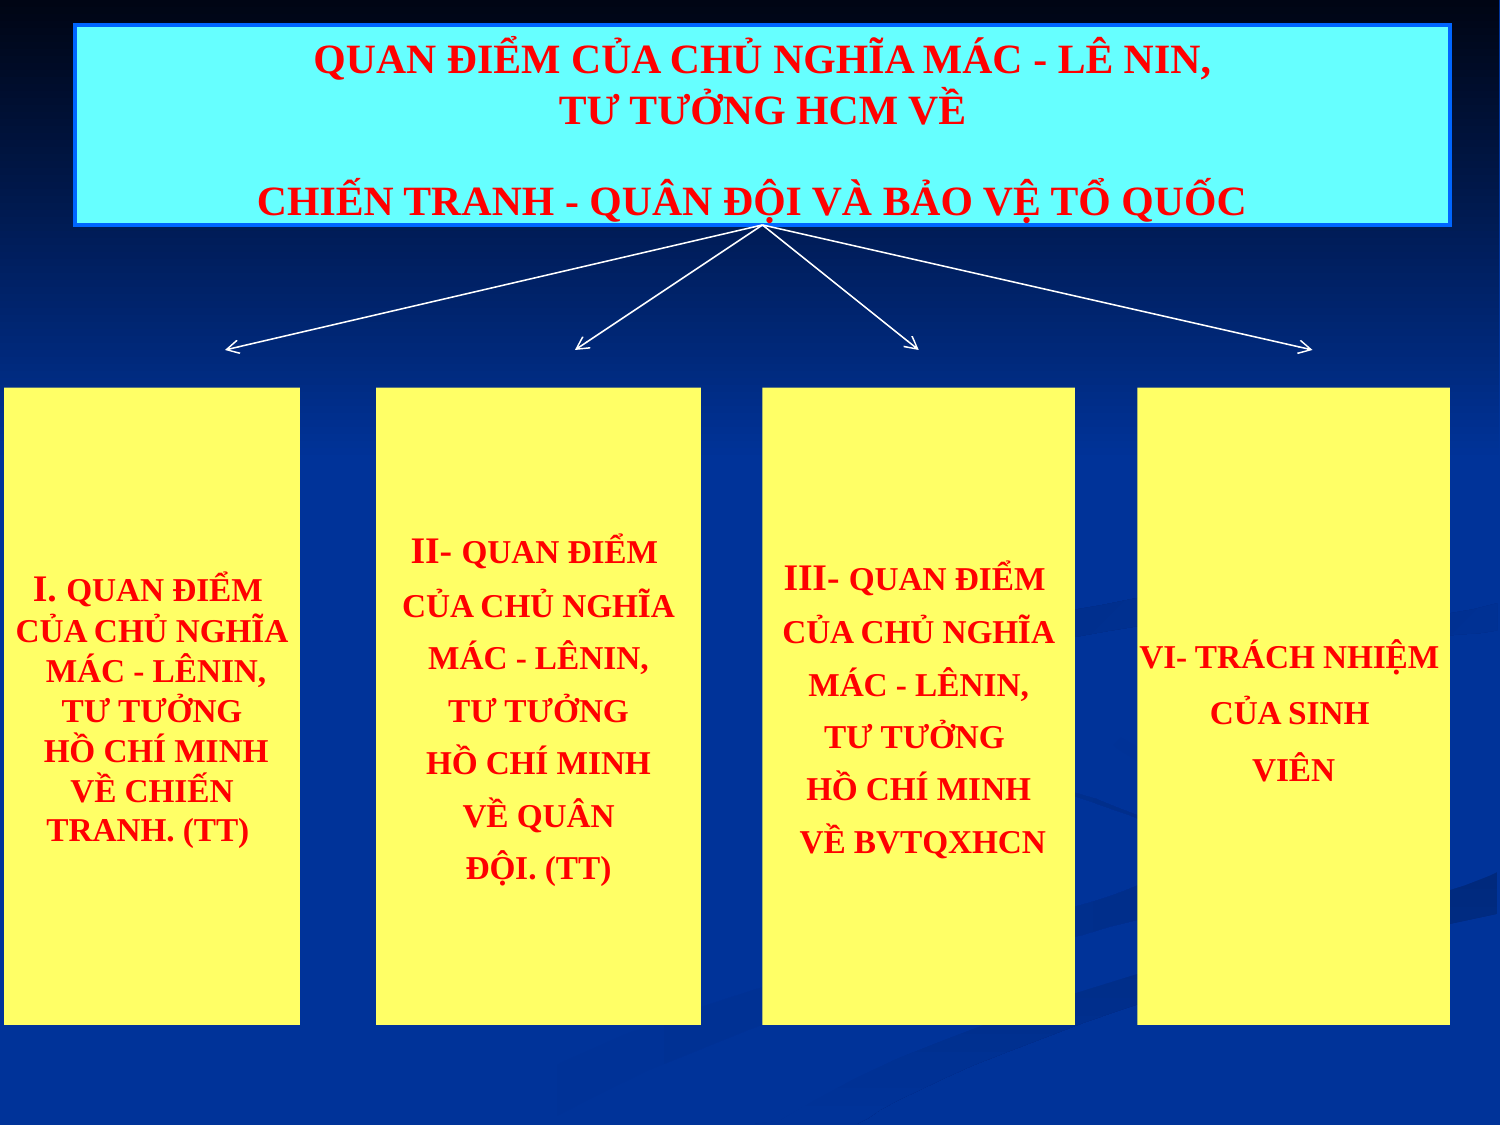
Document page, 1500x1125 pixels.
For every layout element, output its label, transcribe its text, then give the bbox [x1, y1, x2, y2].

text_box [574, 224, 759, 351]
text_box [762, 224, 1313, 351]
text_box II- QUAN ĐIỂM CỦA CHỦ NGHĨA MÁC - LÊNIN, TƯ TƯỞNG HỒ CHÍ MINH VỀ QUÂN ĐỘI. (TT) [376, 387, 701, 1025]
text_box III- QUAN ĐIỂM CỦA CHỦ NGHĨA MÁC - LÊNIN, TƯ TƯỞNG HỒ CHÍ MINH VỀ BVTQXHCN [762, 387, 1075, 1025]
text_box VI- TRÁCH NHIỆM CỦA SINH VIÊN [1137, 387, 1450, 1025]
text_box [224, 224, 573, 351]
text_box QUAN ĐIỂM CỦA CHỦ NGHĨA MÁC - LÊ NIN, TƯ TƯỞNG HCM VỀ CHIẾN TRANH - QUÂN ĐỘI VÀ BẢO VỆ TỔ QUỐC [75, 24, 1450, 225]
text_box I. QUAN ĐIỂM CỦA CHỦ NGHĨA MÁC - LÊNIN, TƯ TƯỞNG HỒ CHÍ MINH VỀ CHIẾN TRANH. (TT) [4, 387, 300, 1025]
